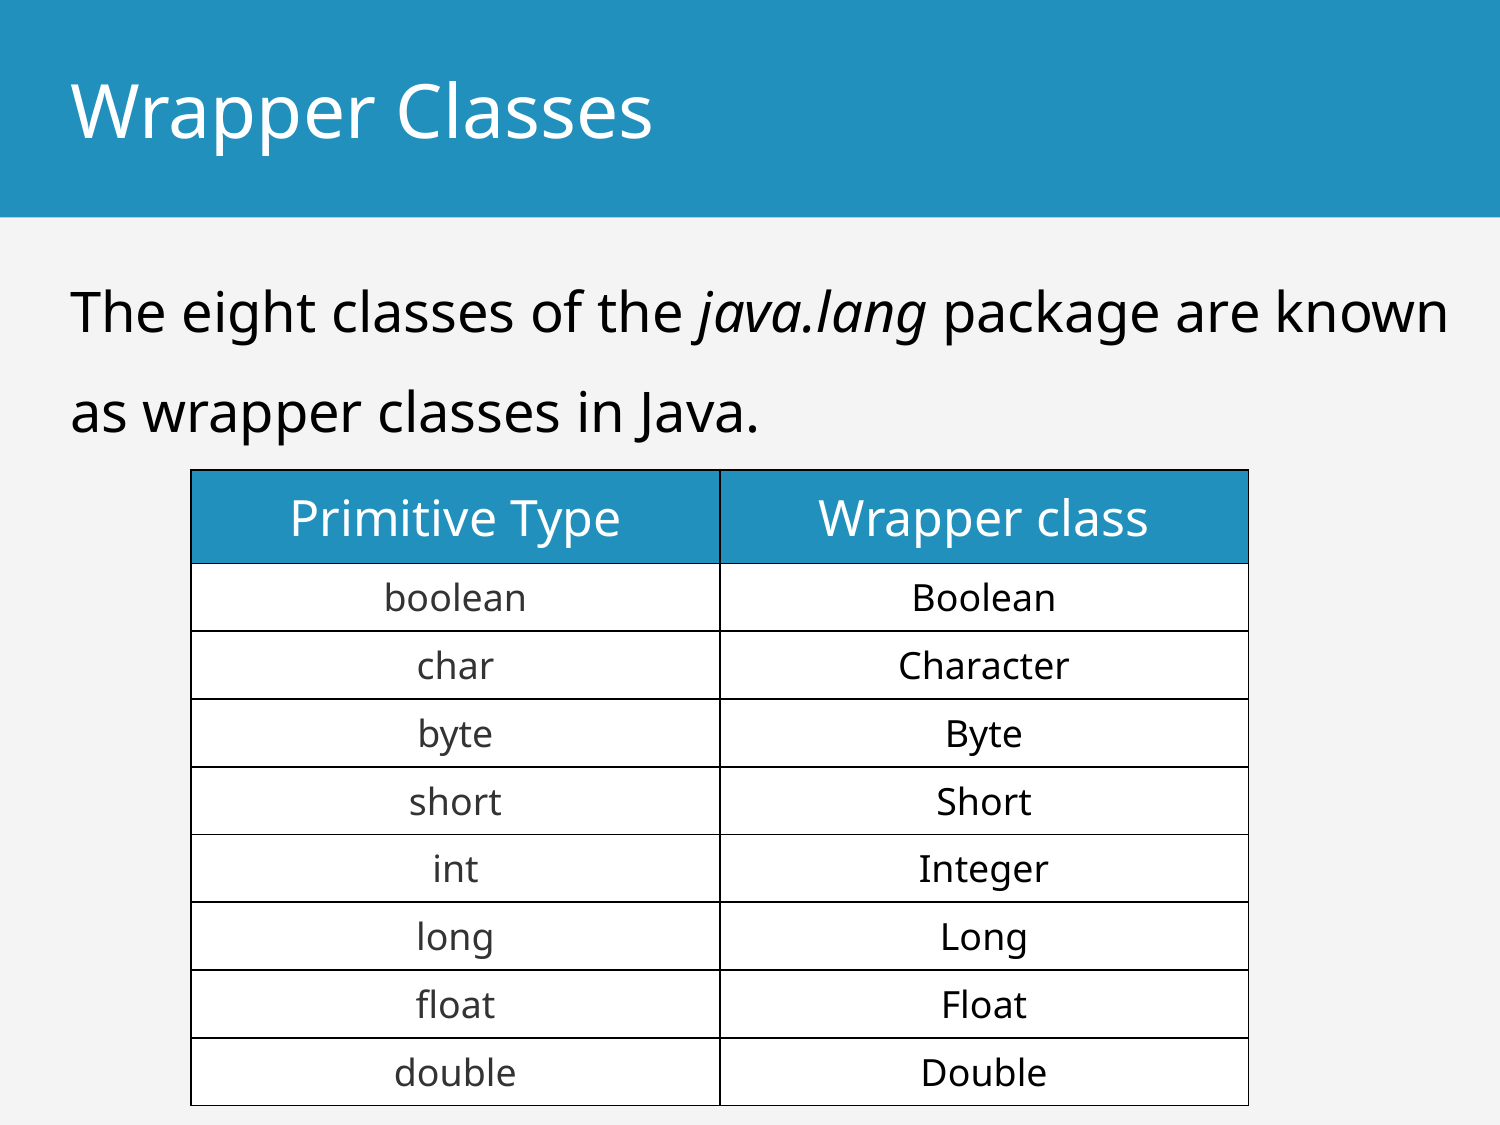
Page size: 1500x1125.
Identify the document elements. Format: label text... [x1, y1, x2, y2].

table_cell Double [721, 1039, 1248, 1105]
table_header Wrapper class [721, 471, 1248, 563]
title Wrapper Classes [55, 0, 1350, 218]
table_cell Short [721, 768, 1248, 834]
table_cell Byte [721, 700, 1248, 766]
table_cell Integer [721, 835, 1248, 901]
table_cell boolean [192, 564, 719, 630]
table_cell Float [721, 971, 1248, 1037]
table_cell Boolean [721, 564, 1248, 630]
table_cell long [192, 903, 719, 969]
table_cell float [192, 971, 719, 1037]
list The eight classes of the java.lang package are known as wrapper classes in Java. [55, 235, 1465, 453]
table_header Primitive Type [192, 471, 719, 563]
table_cell short [192, 768, 719, 834]
table_cell byte [192, 700, 719, 766]
table_cell Character [721, 632, 1248, 698]
table_cell int [192, 835, 719, 901]
table_cell Long [721, 903, 1248, 969]
table_cell char [192, 632, 719, 698]
table_cell double [192, 1039, 719, 1105]
